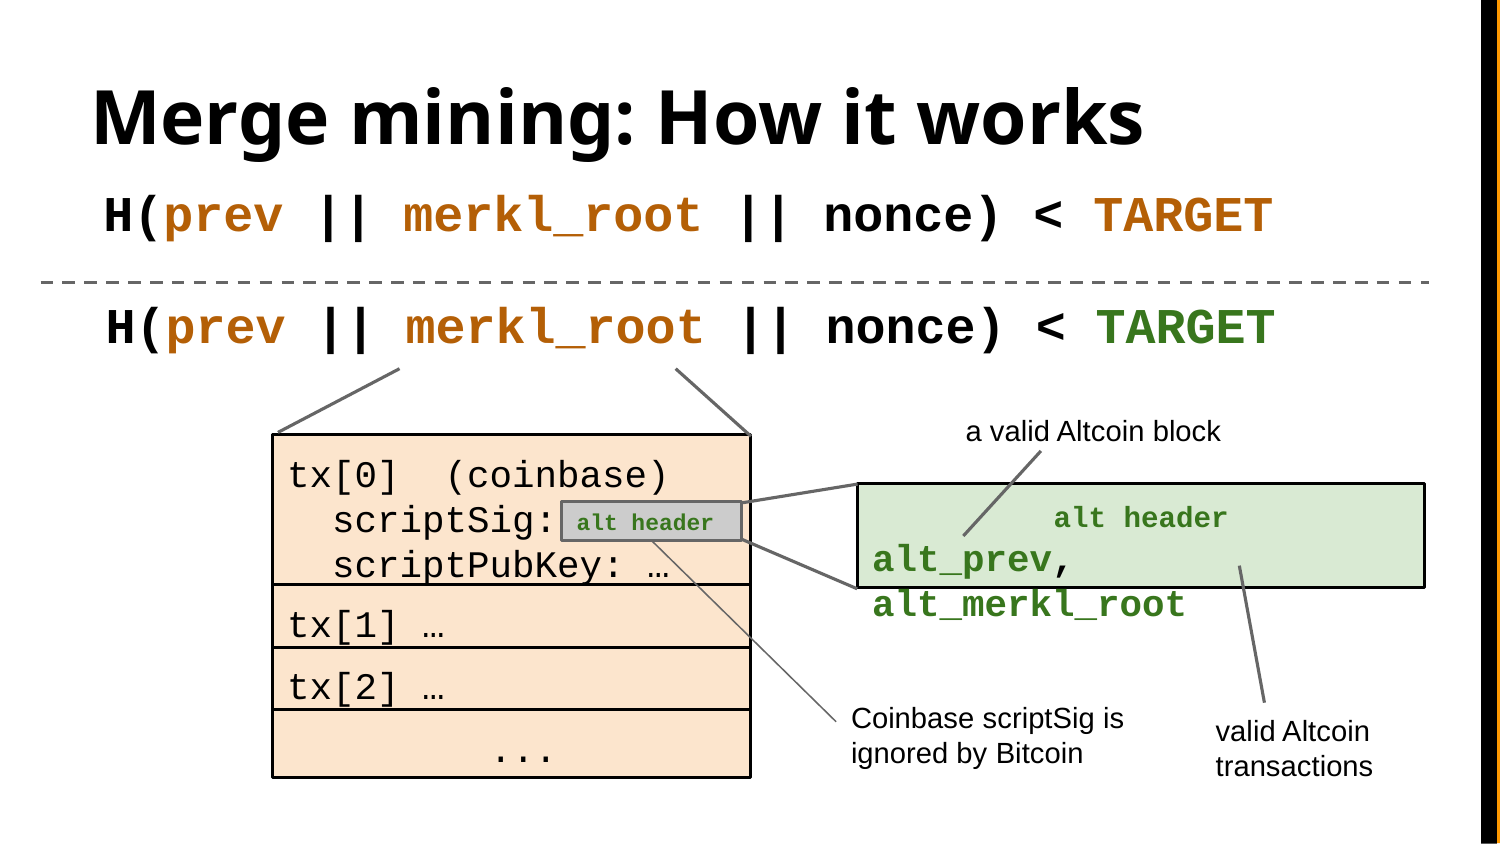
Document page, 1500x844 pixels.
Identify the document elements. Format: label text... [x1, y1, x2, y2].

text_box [962, 450, 1042, 537]
text_box alt header alt_prev, alt_merkl_root [857, 483, 1425, 588]
text_box tx[1] … [272, 584, 646, 647]
text_box alt header [561, 501, 742, 541]
text_box H(prev || merkl_root || nonce) < TARGET [90, 290, 1317, 354]
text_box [1239, 565, 1265, 703]
text_box tx[0] (coinbase) scriptSig: scriptPubKey: … [272, 434, 751, 584]
text_box ... [272, 709, 751, 778]
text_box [277, 368, 400, 433]
text_box tx[2] … [272, 647, 646, 709]
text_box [741, 483, 858, 504]
title Merge mining: How it works [75, 33, 1425, 175]
text_box Coinbase scriptSig is ignored by Bitcoin [836, 684, 1152, 760]
text_box valid Altcoin transactions [1200, 697, 1458, 762]
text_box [651, 540, 837, 722]
text_box a valid Altcoin block [950, 397, 1294, 462]
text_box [740, 538, 858, 589]
text_box ... [464, 702, 540, 709]
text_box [675, 368, 752, 437]
list H(prev || merkl_root || nonce) < TARGET [88, 166, 1439, 271]
